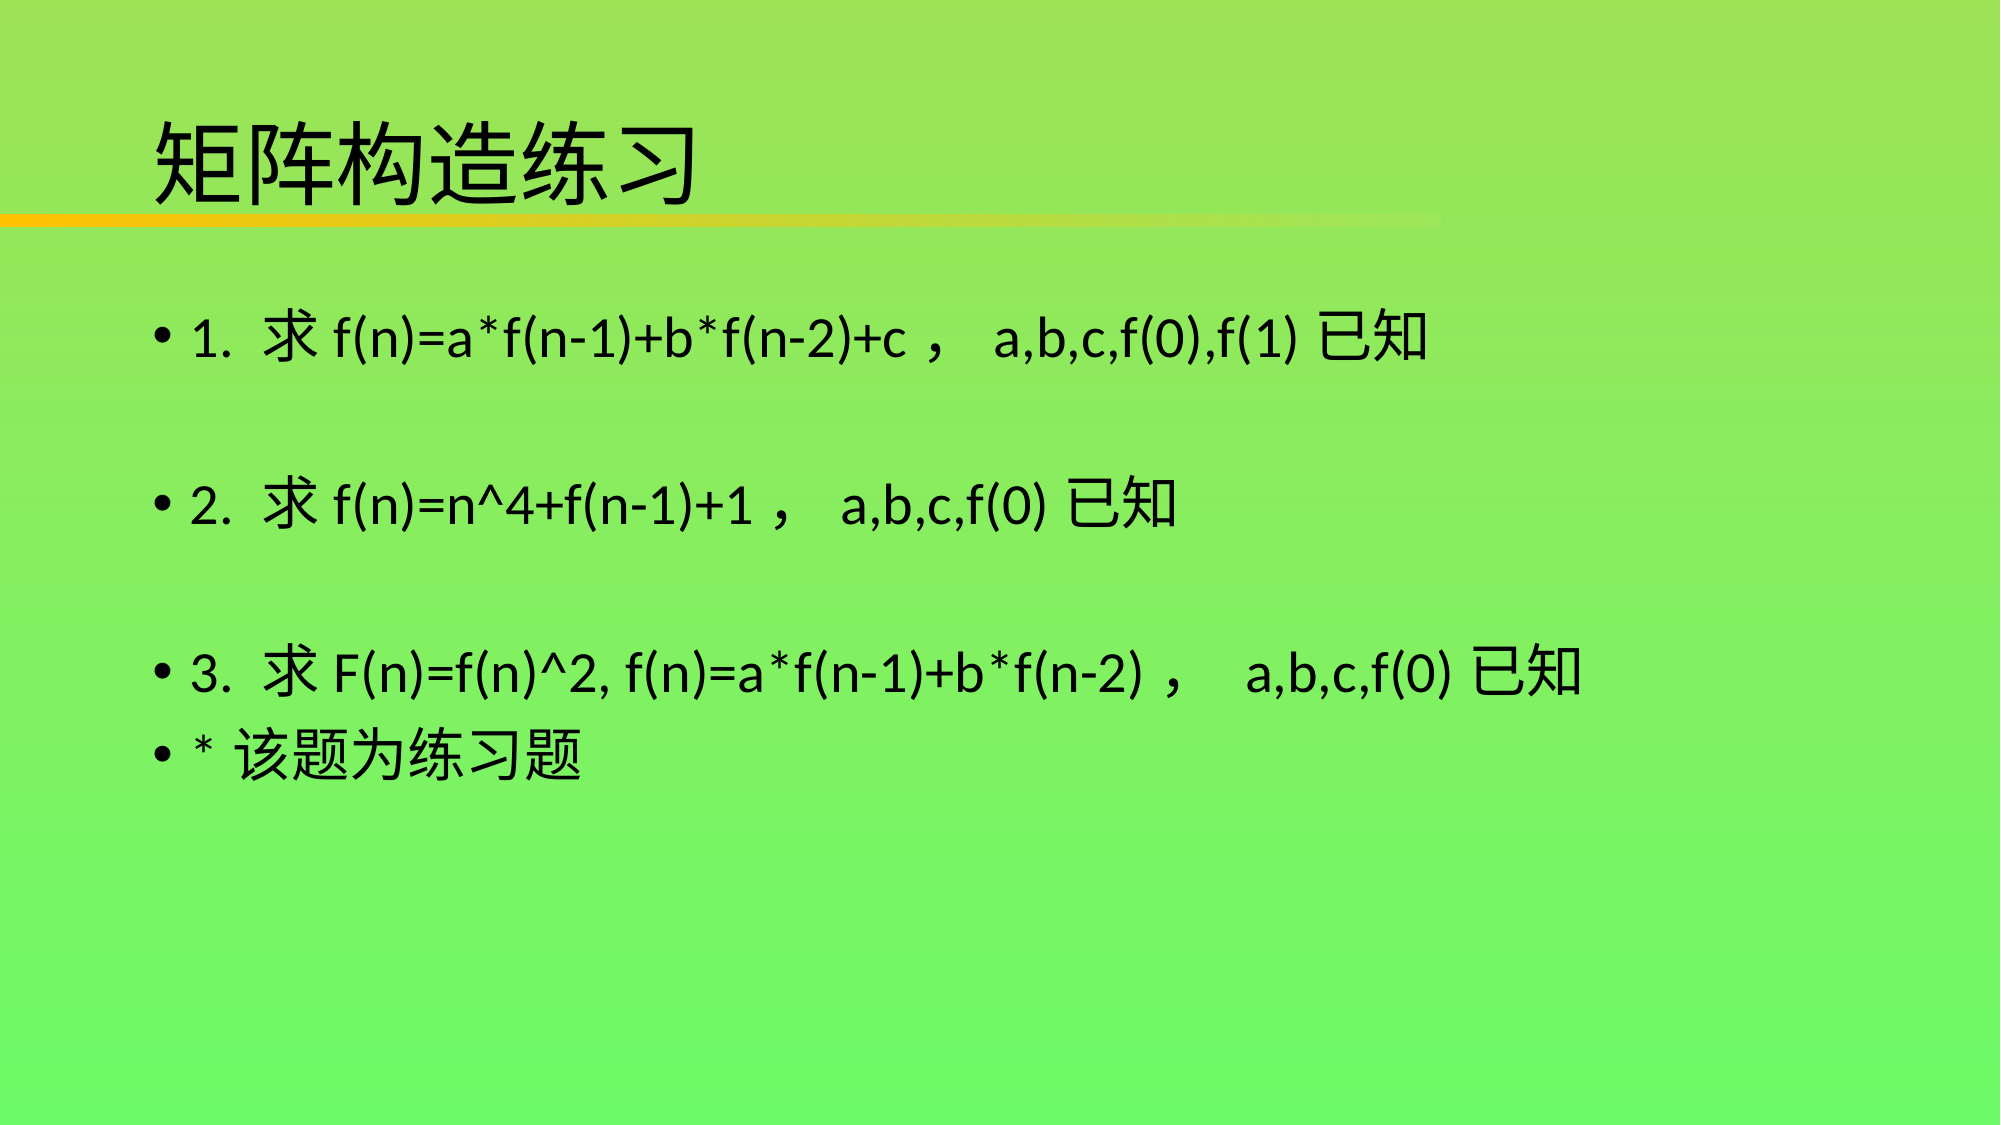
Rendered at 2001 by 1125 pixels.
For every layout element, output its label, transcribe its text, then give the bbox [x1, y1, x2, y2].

list 1. 求f(n)=a*f(n-1)+b*f(n-2)+c，a,b,c,f(0),f(1)已知 2. 求f(n)=n^4+f(n-1)+1，a,b,c,f(0)已知 3. 求F(n)=f(n)^2, f(n)=a*f(n-1)+b*f(n-2)， a,b,c,f(0)已知 *该题为练习题 [137, 299, 1863, 1014]
title 矩阵构造练习 [137, 59, 1863, 278]
